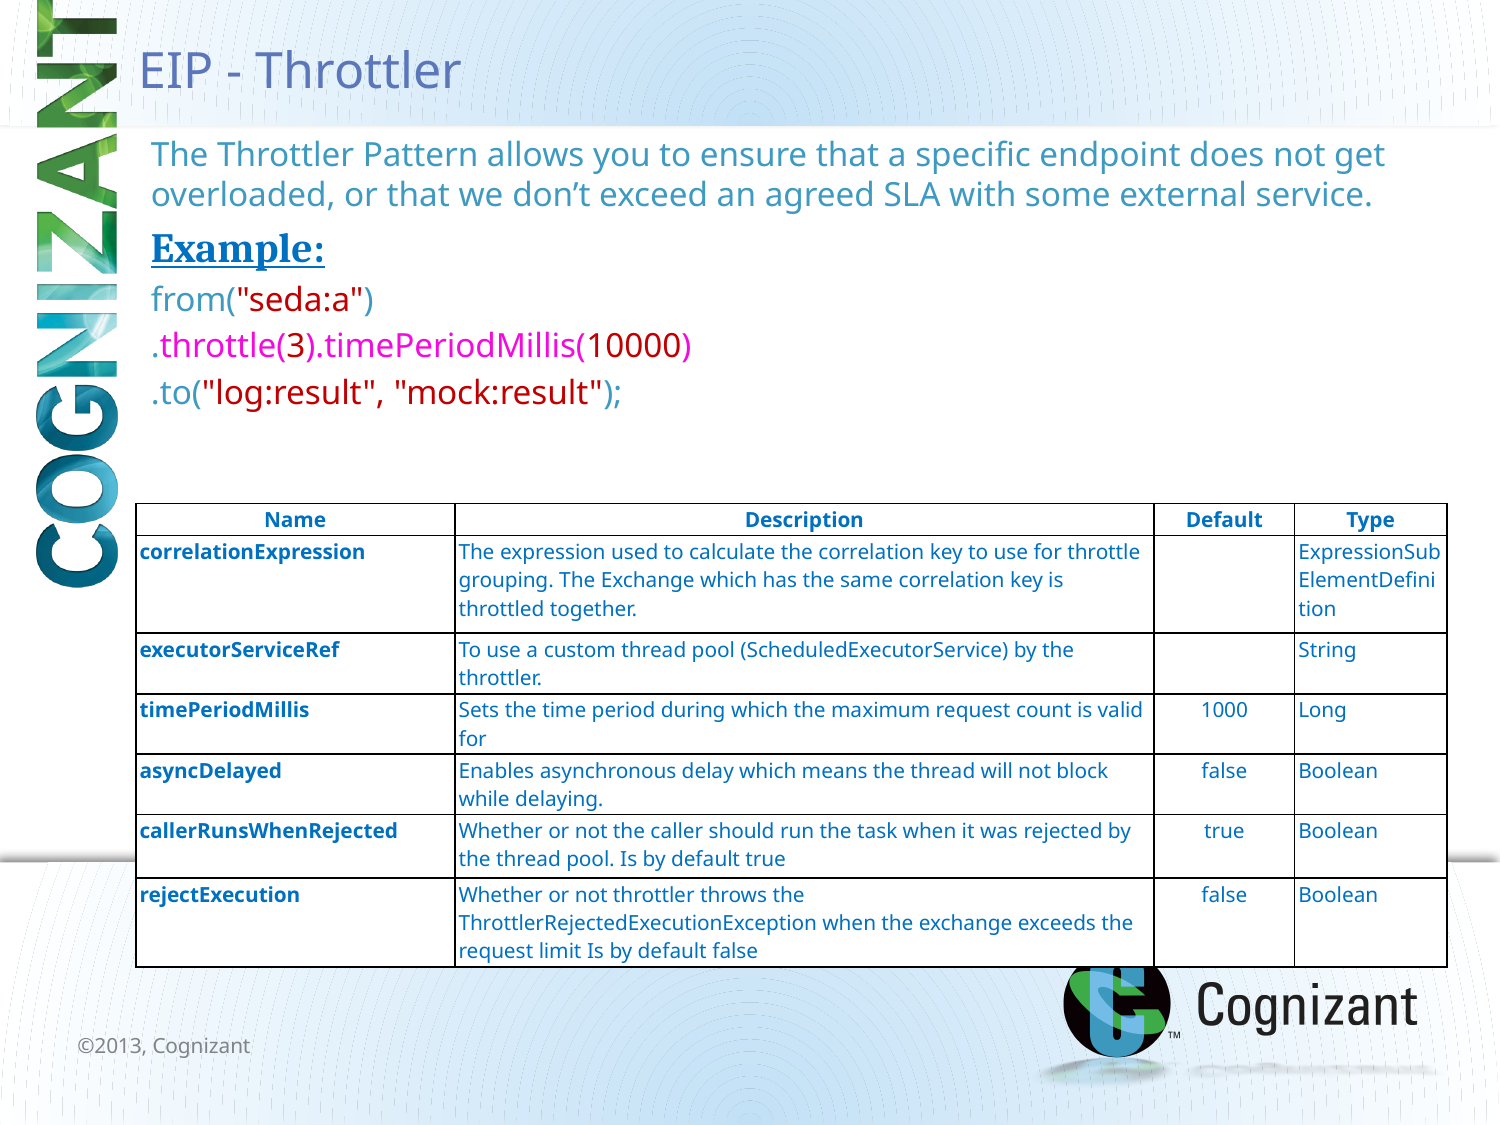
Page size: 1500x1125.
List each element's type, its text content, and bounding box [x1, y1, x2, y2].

table_cell [1155, 536, 1294, 632]
table_header Default [1155, 504, 1294, 535]
table_cell Enables asynchronous delay which means the thread will not block while delaying. [456, 755, 1153, 814]
table_cell Boolean [1295, 815, 1446, 877]
title EIP - Throttler [123, 0, 1483, 106]
picture [30, 0, 125, 593]
table_cell asyncDelayed [137, 755, 454, 814]
table_cell true [1155, 815, 1294, 877]
picture [987, 937, 1473, 1116]
table_cell ExpressionSubElementDefinition [1295, 536, 1446, 632]
table_cell false [1155, 755, 1294, 814]
table_cell String [1295, 634, 1446, 693]
table_cell rejectExecution [137, 879, 454, 966]
table_cell Sets the time period during which the maximum request count is valid for [456, 695, 1153, 753]
table_cell Whether or not the caller should run the task when it was rejected by the thread pool. Is by default true [456, 815, 1153, 877]
table_cell correlationExpression [137, 536, 454, 632]
table_cell false [1155, 879, 1294, 966]
table_cell [1155, 634, 1294, 693]
subtitle The Throttler Pattern allows you to ensure that a specific endpoint does not get overloaded, or that we don’t exceed an agreed SLA with some external service. Example: from("seda:a") .throttle(3).timePeriodMillis(10000) .to("log:result", "mock:result"); [135, 125, 1448, 503]
table_cell timePeriodMillis [137, 695, 454, 753]
table_header Name [137, 504, 454, 535]
table_header Type [1295, 504, 1446, 535]
table_cell executorServiceRef [137, 634, 454, 693]
table_cell The expression used to calculate the correlation key to use for throttle grouping. The Exchange which has the same correlation key is throttled together. [456, 536, 1153, 632]
table_header Description [456, 504, 1153, 535]
table_cell Long [1295, 695, 1446, 753]
table_cell Boolean [1295, 755, 1446, 814]
table_cell 1000 [1155, 695, 1294, 753]
table_cell Boolean [1295, 879, 1446, 966]
table_cell Whether or not throttler throws the ThrottlerRejectedExecutionException when the exchange exceeds the request limit Is by default false [456, 879, 1153, 966]
table_cell callerRunsWhenRejected [137, 815, 454, 877]
table_cell To use a custom thread pool (ScheduledExecutorService) by the throttler. [456, 634, 1153, 693]
